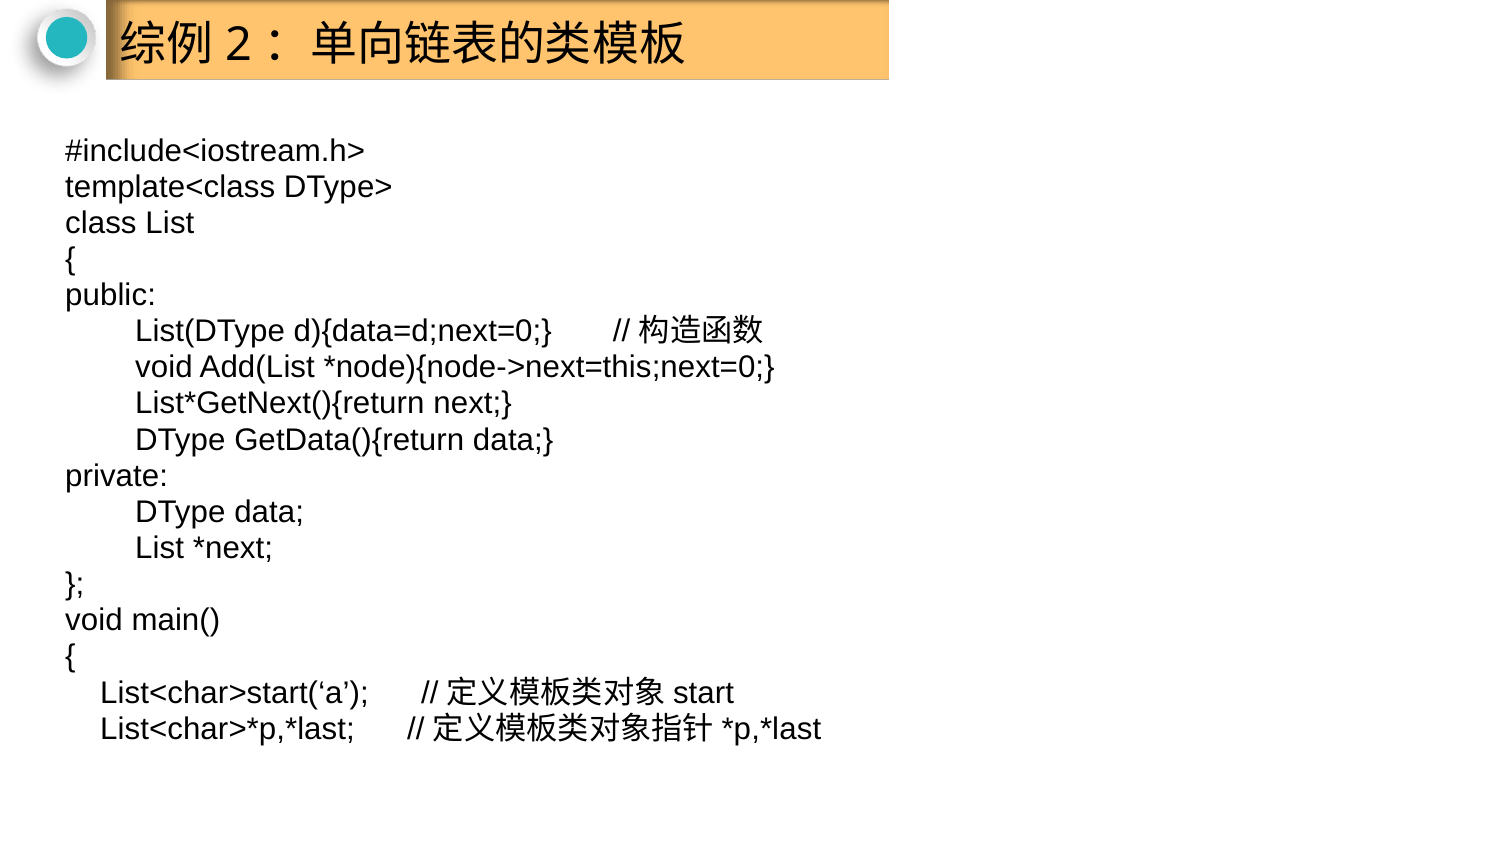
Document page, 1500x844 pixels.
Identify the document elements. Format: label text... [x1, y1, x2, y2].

text_box #include<iostream.h> template<class DType> class List { public: List(DType d){data=d;next=0;} //构造函数 void Add(List *node){node->next=this;next=0;} List*GetNext(){return next;} DType GetData(){return data;} private: DType data; List *next; }; void main() { List<char>start(‘a’); //定义模板类对象start List<char>*p,*last; //定义模板类对象指针*p,*last [50, 129, 1007, 812]
picture [104, 0, 892, 80]
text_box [37, 8, 96, 67]
